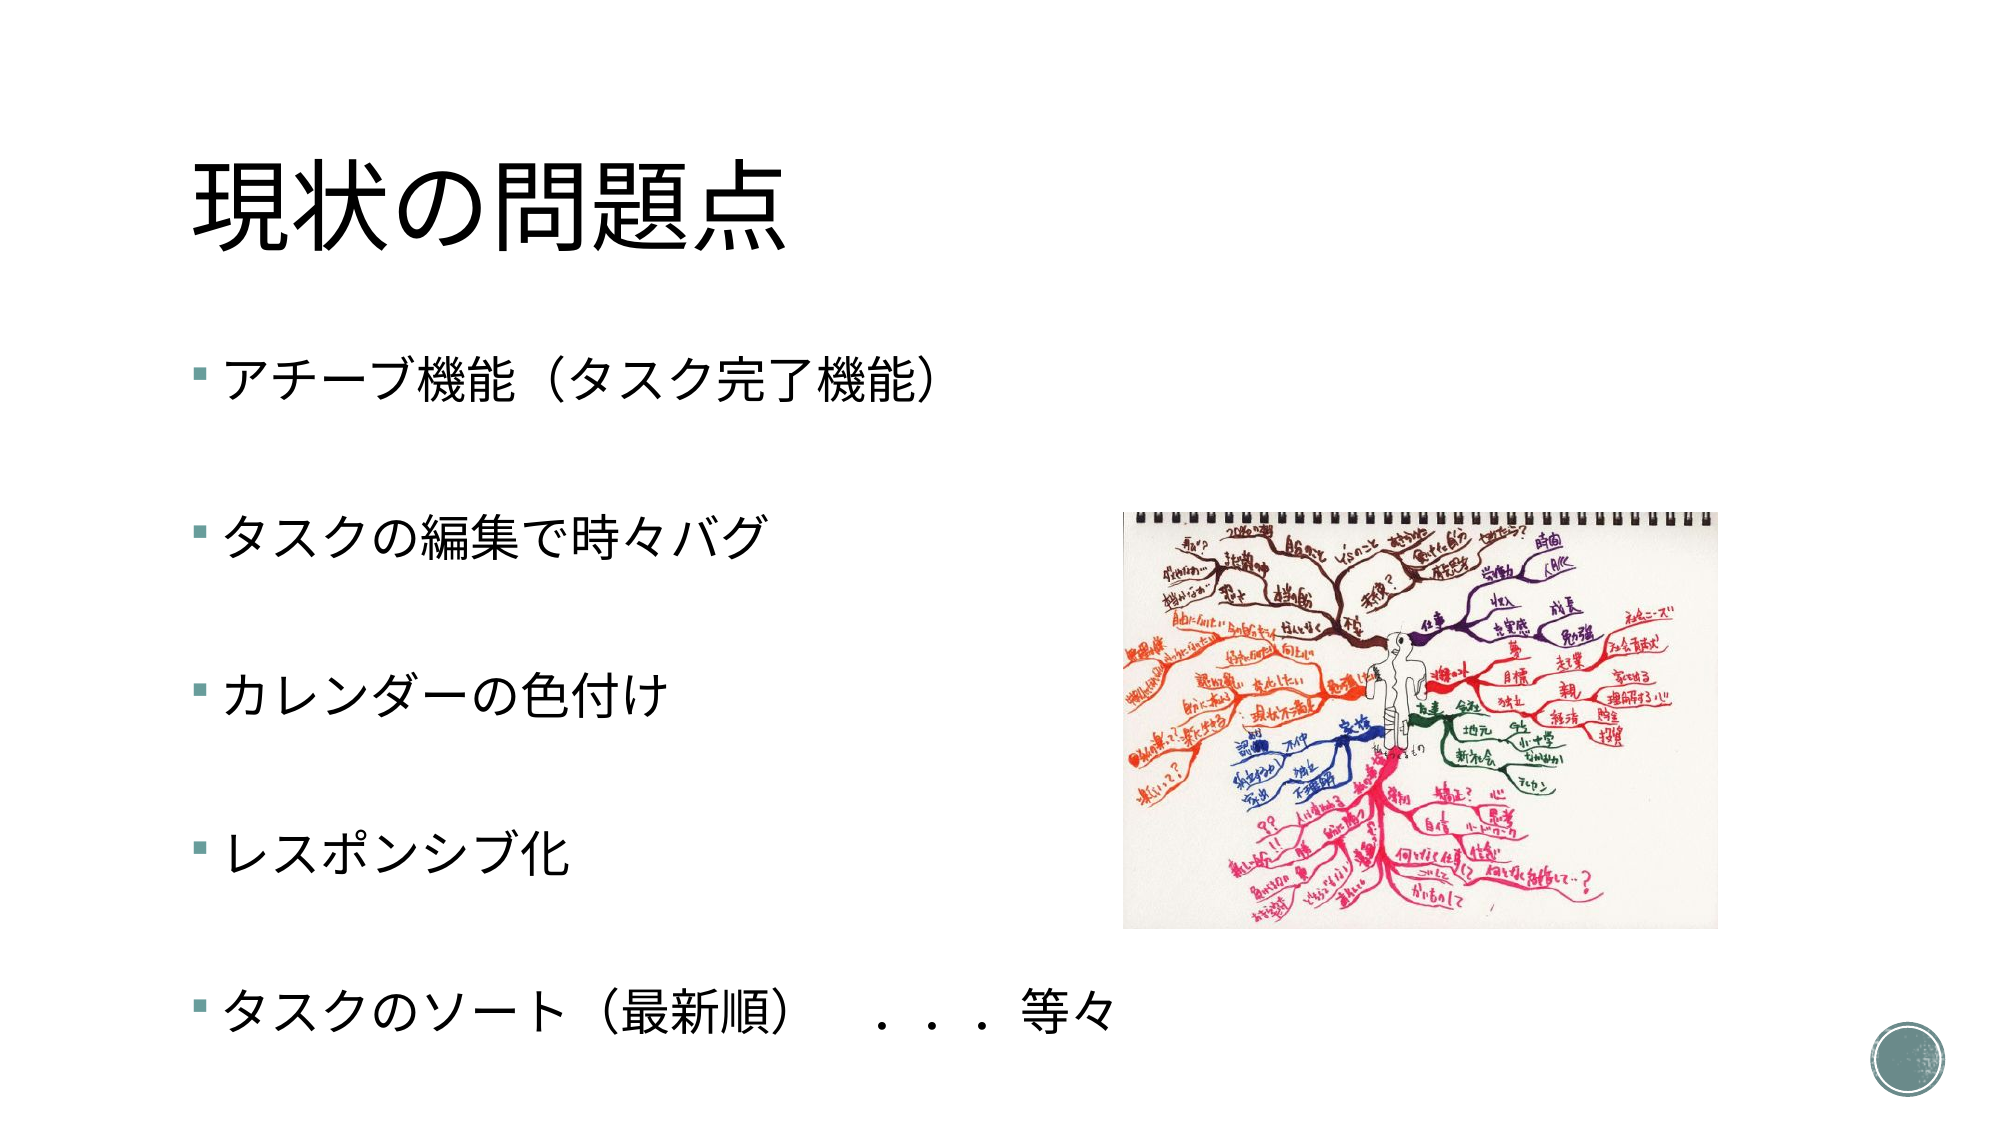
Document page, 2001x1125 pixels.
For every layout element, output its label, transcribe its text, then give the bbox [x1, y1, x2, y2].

title 現状の問題点 [175, 79, 1826, 344]
list アチーブ機能（タスク完了機能） タスクの編集で時々バグ カレンダーの色付け レスポンシブ化 タスクのソート（最新順） ．．．等々 [175, 348, 1826, 1066]
picture [1123, 512, 1718, 929]
